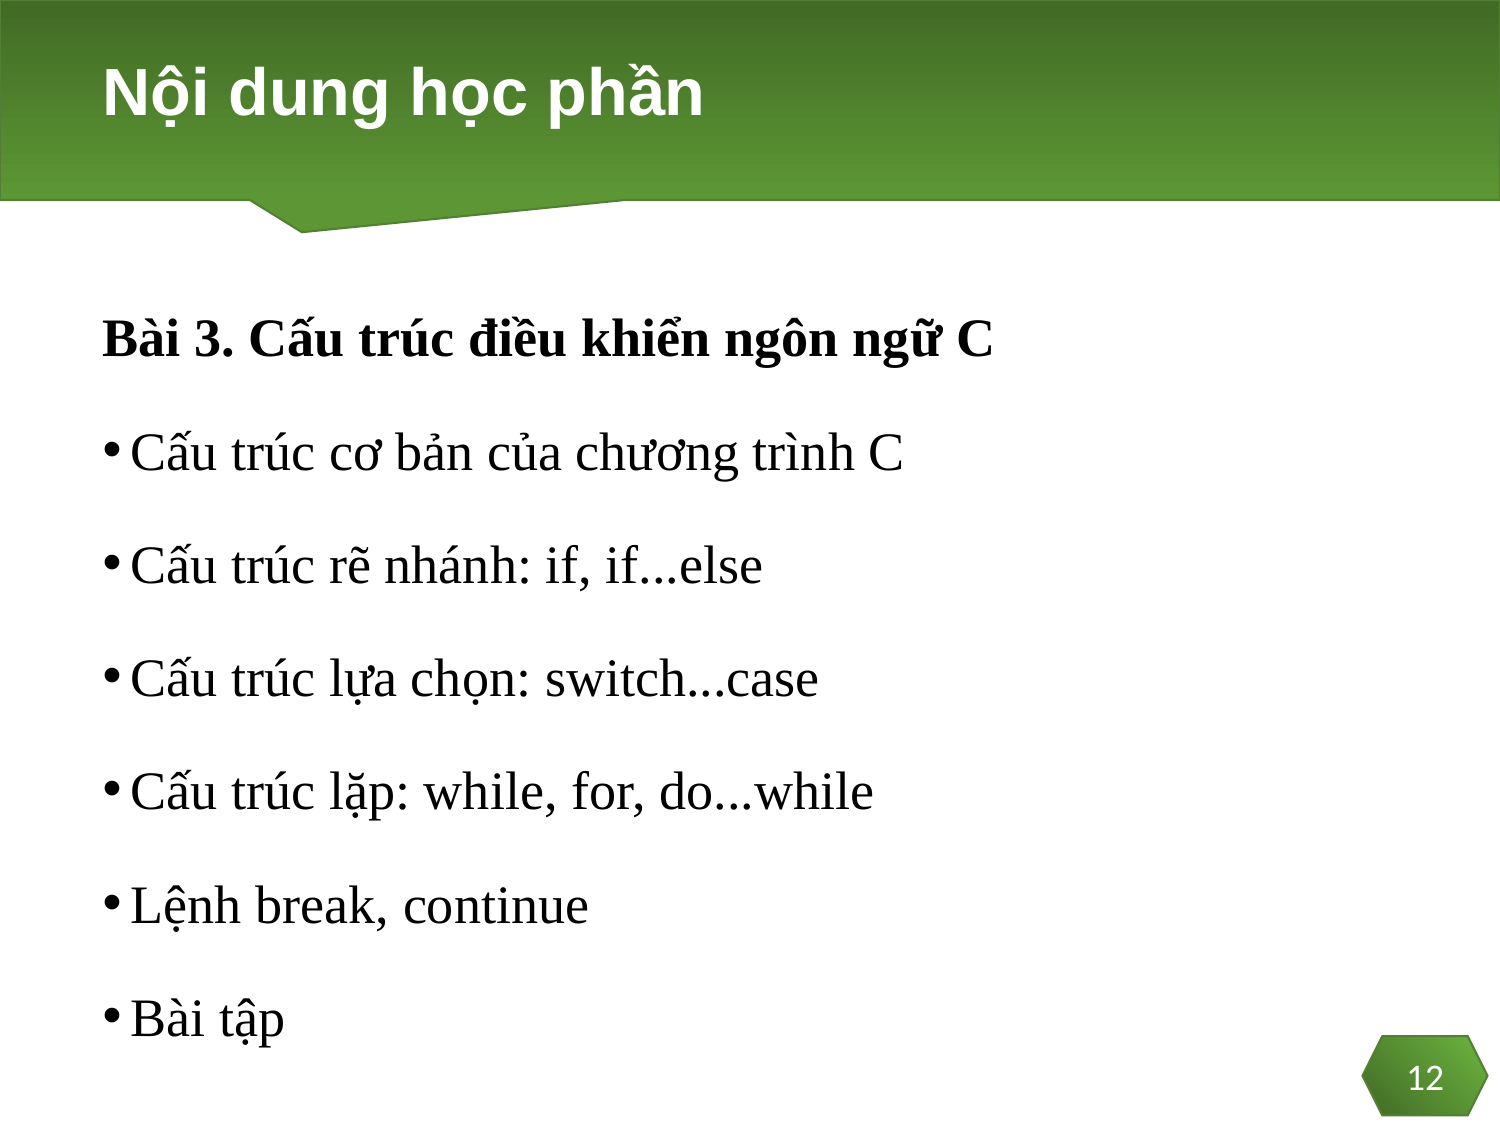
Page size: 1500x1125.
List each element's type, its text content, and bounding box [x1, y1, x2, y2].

title Nội dung học phần [87, 12, 1413, 175]
list Bài 3. Cấu trúc điều khiển ngôn ngữ C Cấu trúc cơ bản của chương trình C Cấu trúc rẽ nhánh: if, if...else Cấu trúc lựa chọn: switch...case Cấu trúc lặp: while, for, do...while Lệnh break, continue Bài tập [87, 262, 1413, 1063]
